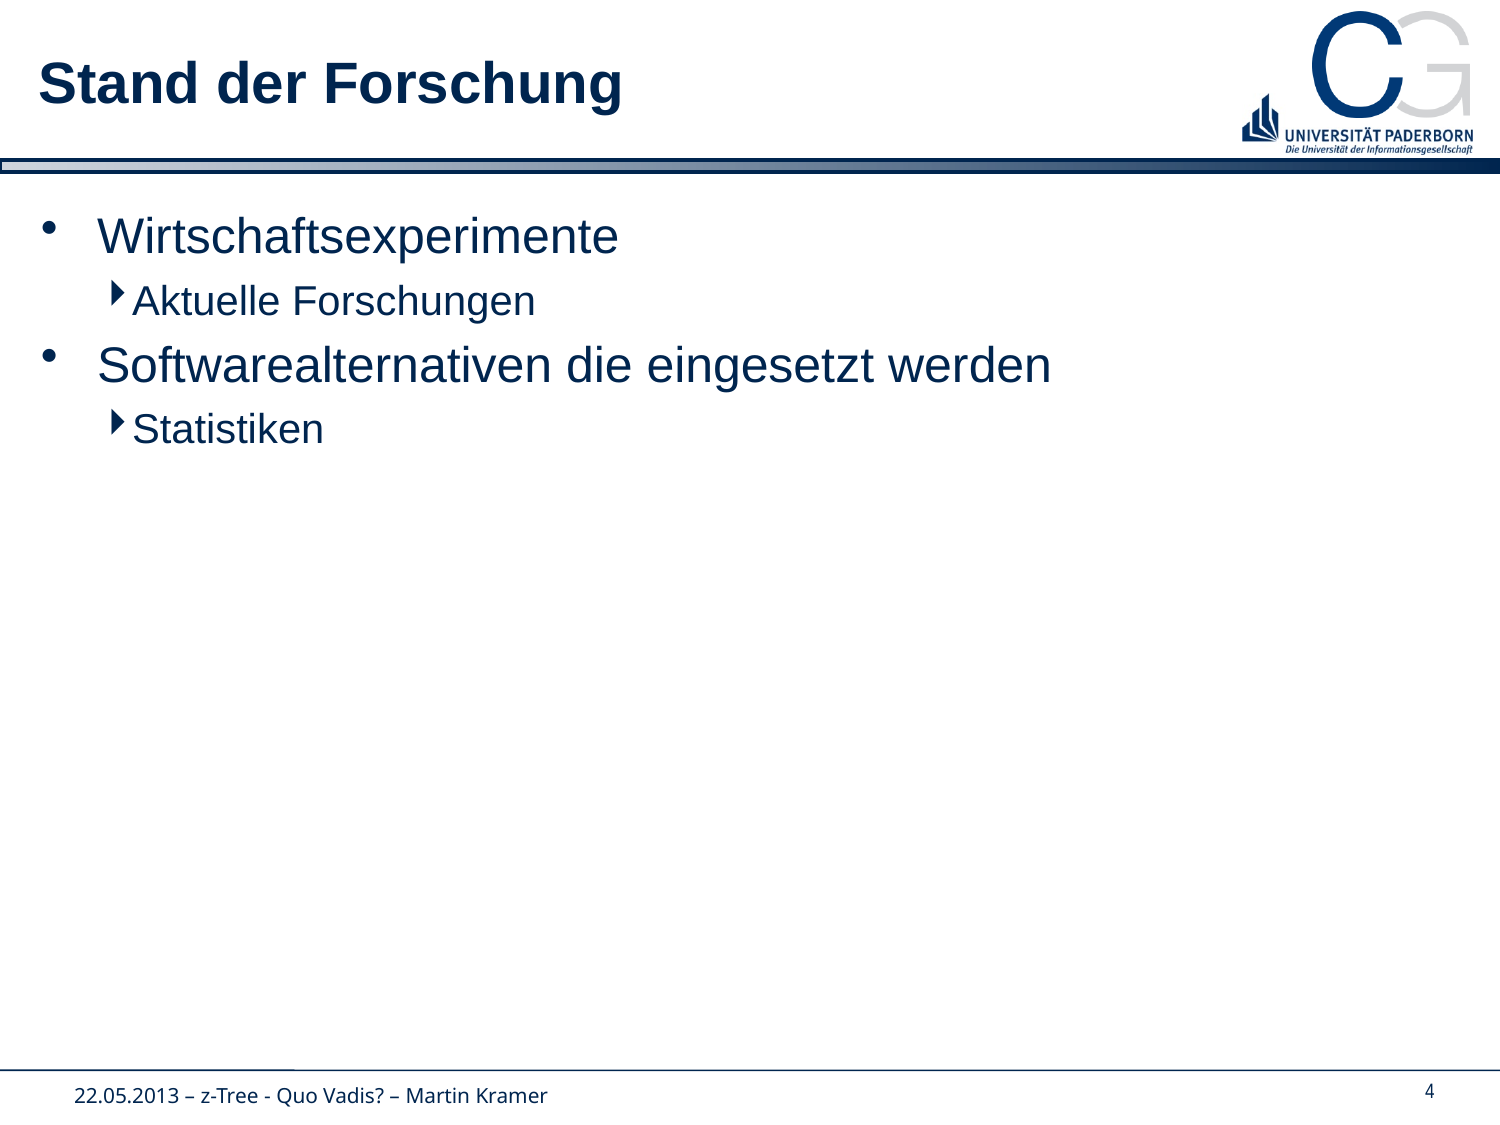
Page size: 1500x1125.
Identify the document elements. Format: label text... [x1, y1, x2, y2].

picture [1242, 11, 1473, 155]
title Stand der Forschung [23, 0, 1045, 162]
list Wirtschaftsexperimente Aktuelle Forschungen Softwarealternativen die eingesetzt werden Statistiken [25, 196, 1259, 1071]
